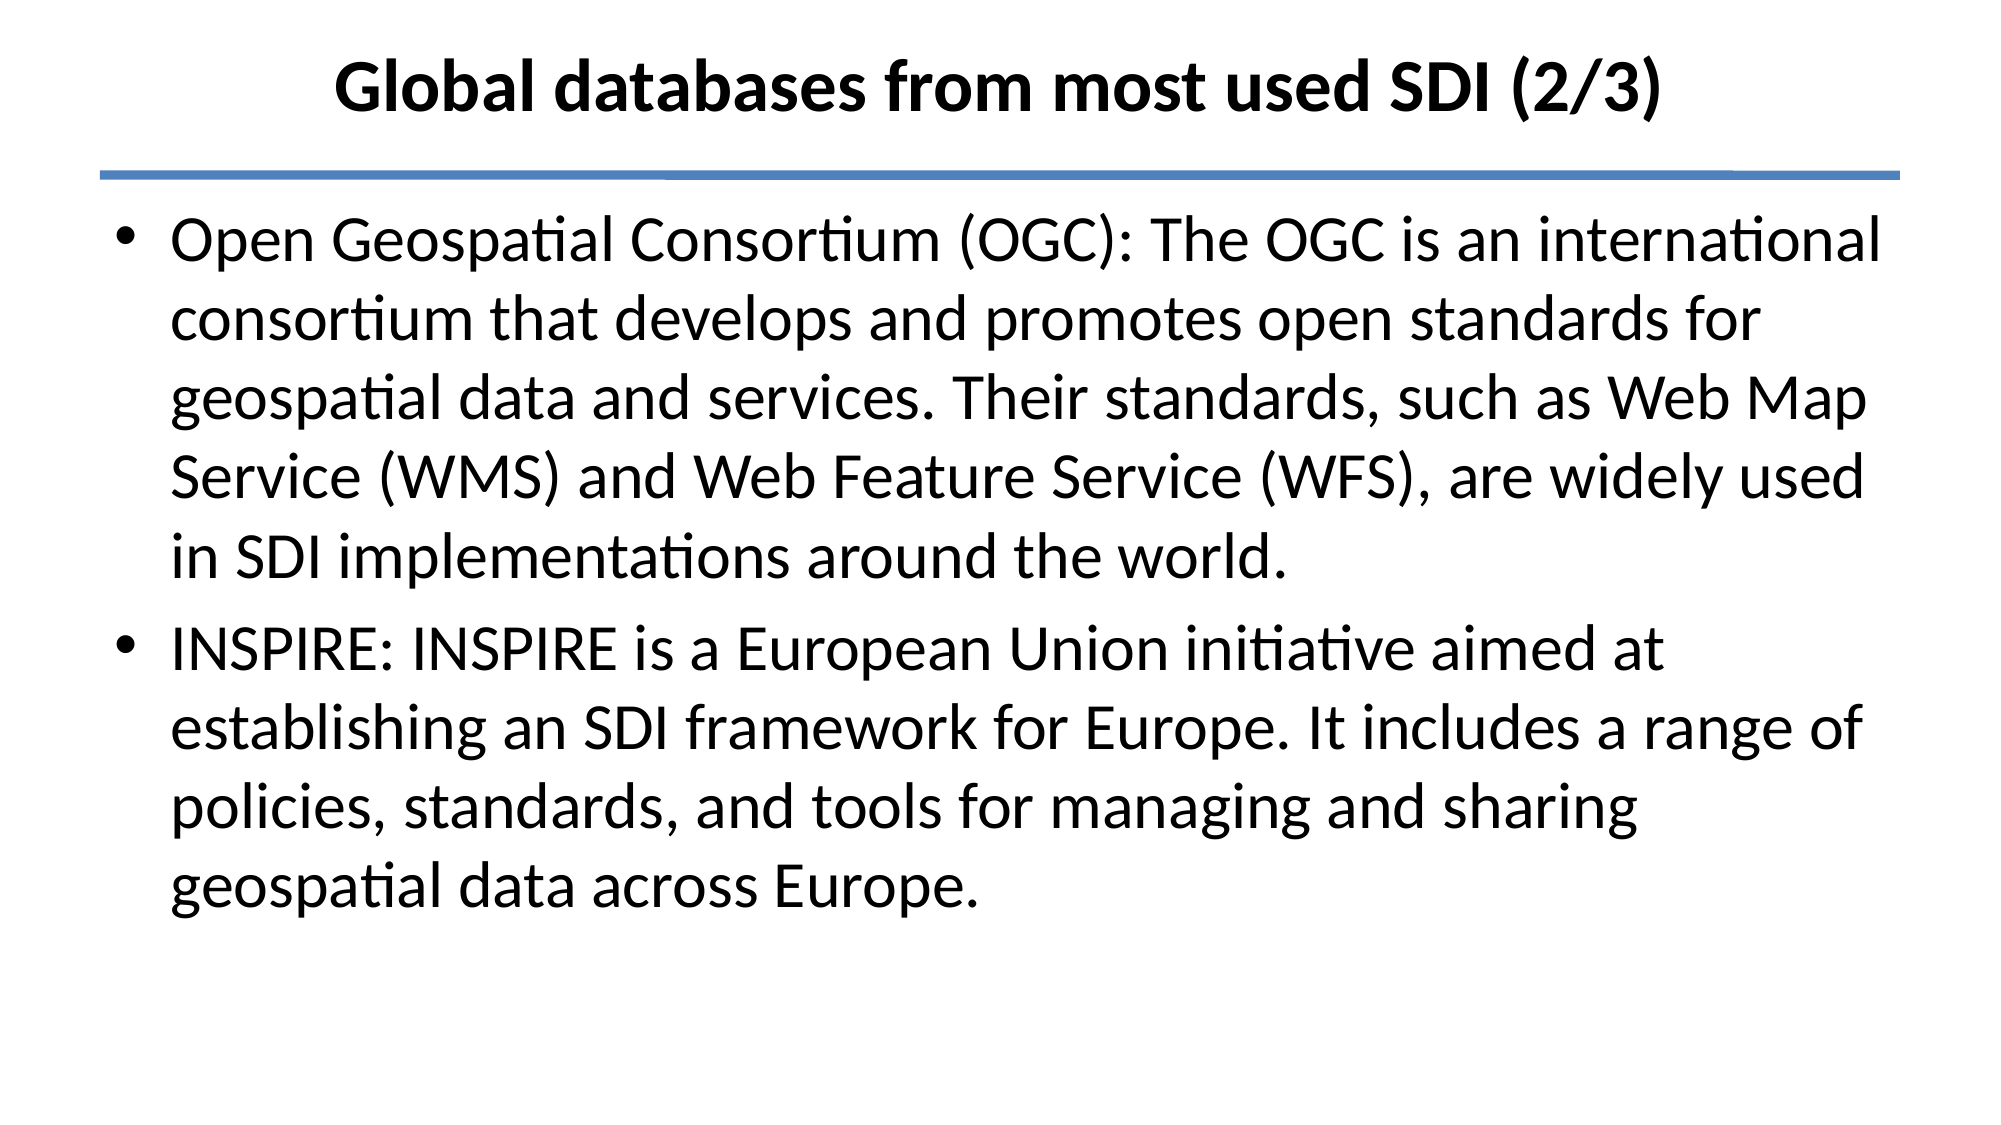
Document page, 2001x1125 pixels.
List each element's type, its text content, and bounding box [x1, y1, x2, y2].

title Global databases from most used SDI (2/3) [99, 0, 1900, 163]
list Open Geospatial Consortium (OGC): The OGC is an international consortium that develops and promotes open standards for geospatial data and services. Their standards, such as Web Map Service (WMS) and Web Feature Service (WFS), are widely used in SDI implementations around the world. INSPIRE: INSPIRE is a European Union initiative aimed at establishing an SDI framework for Europe. It includes a range of policies, standards, and tools for managing and sharing geospatial data across Europe. [99, 187, 1900, 1005]
